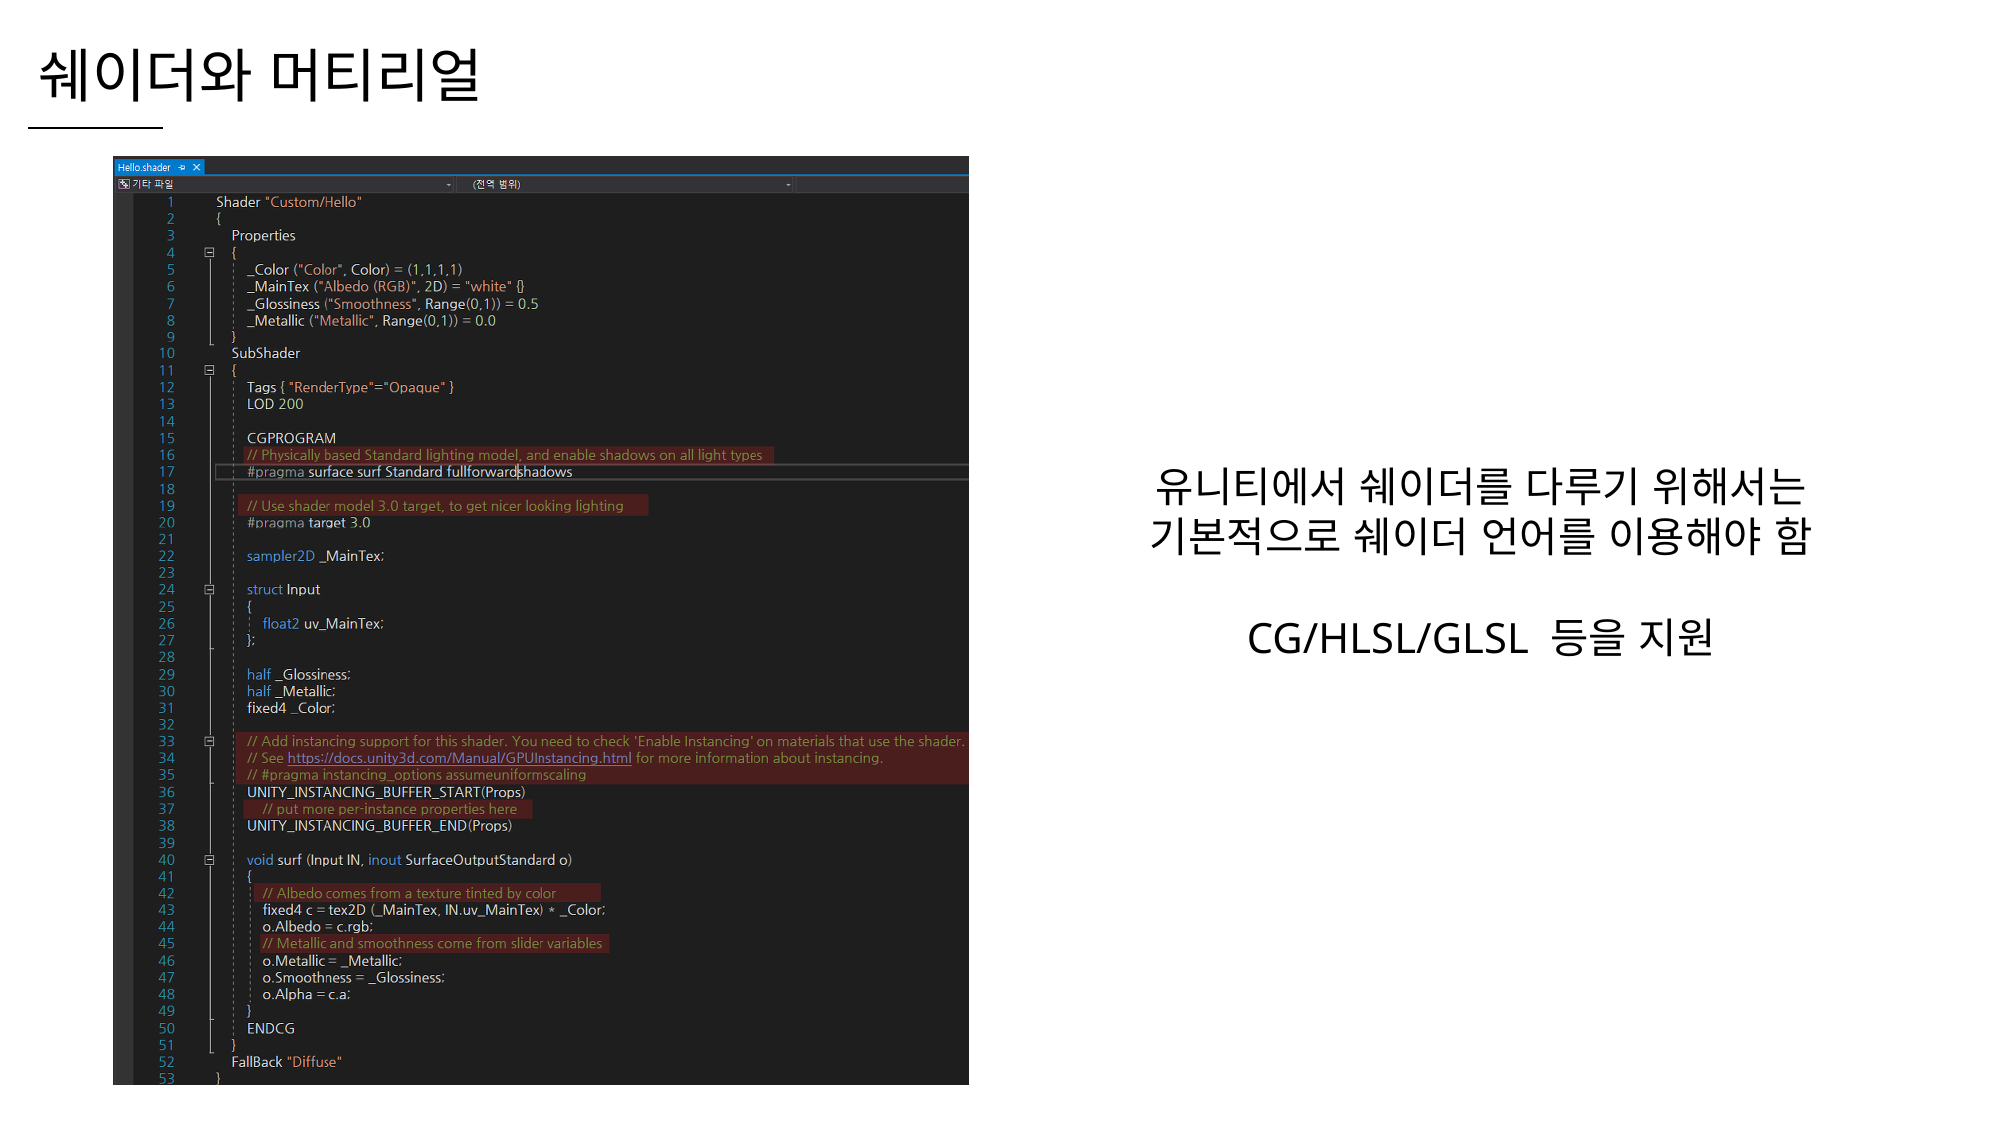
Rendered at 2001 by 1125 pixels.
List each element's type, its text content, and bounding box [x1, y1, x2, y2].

text_box 유니티에서 쉐이더를 다루기 위해서는 기본적으로 쉐이더 언어를 이용해야 함 CG/HLSL/GLSL 등을 지원 [1134, 453, 1828, 669]
text_box 쉐이더와 머티리얼 [24, 31, 498, 117]
picture [113, 156, 969, 1085]
